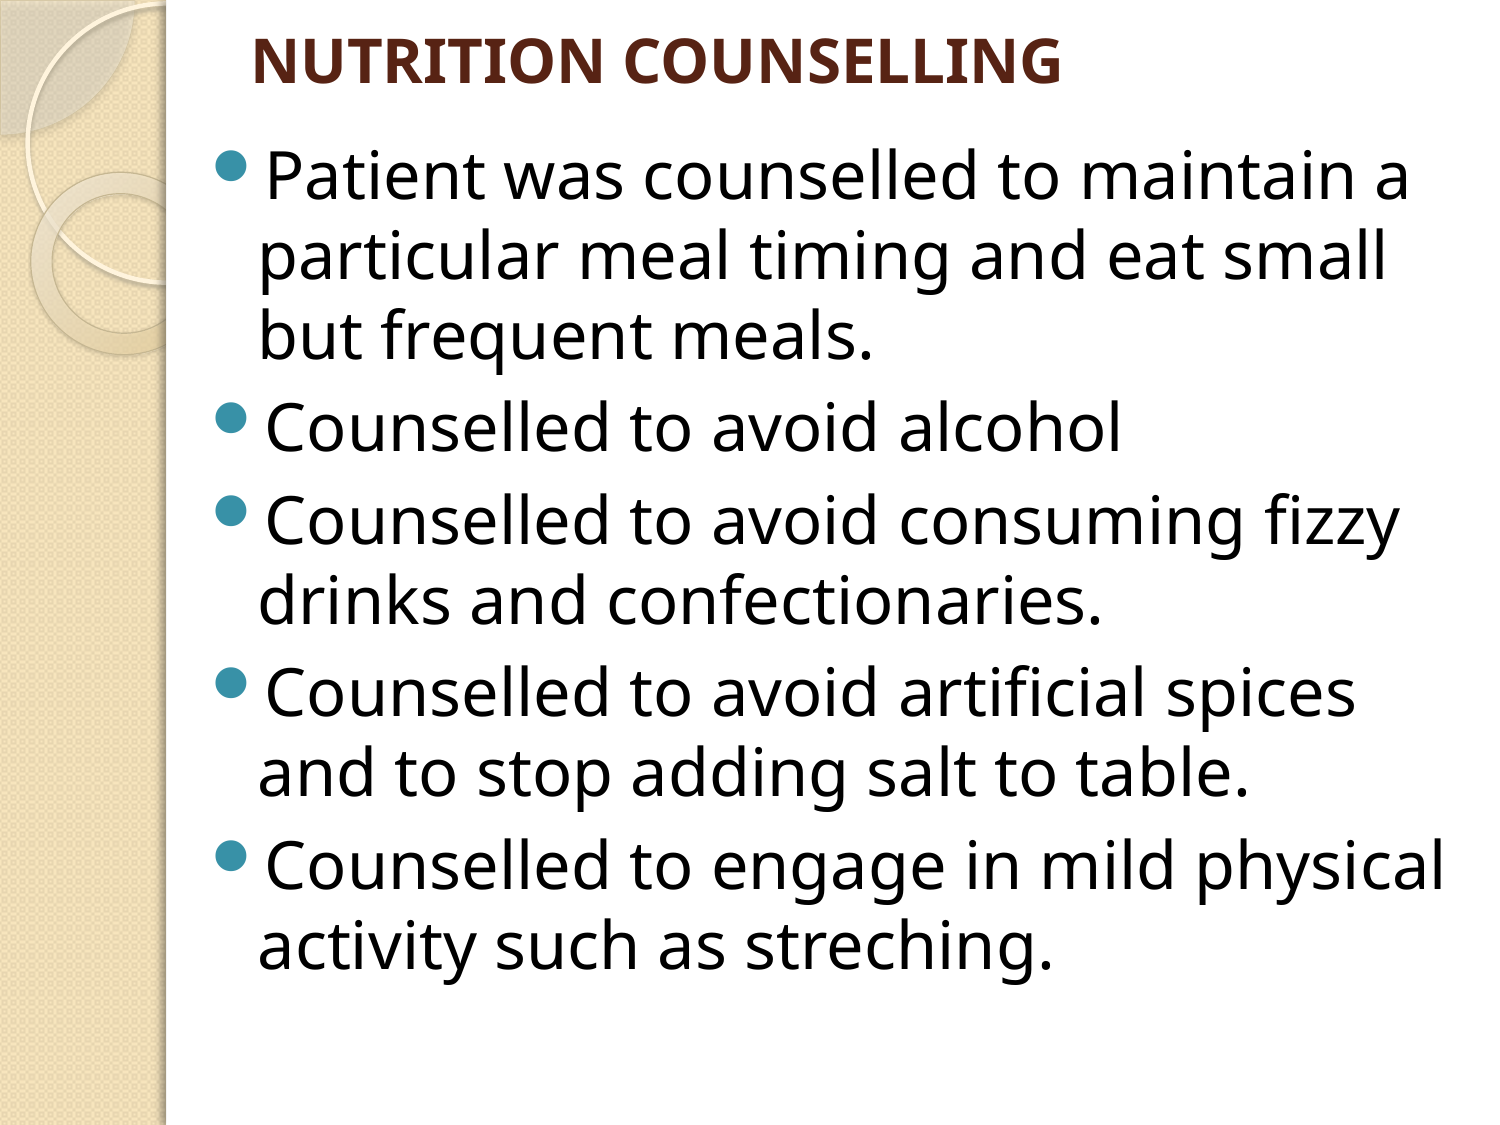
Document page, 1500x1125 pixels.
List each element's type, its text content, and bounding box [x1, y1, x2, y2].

title NUTRITION COUNSELLING [235, 13, 1466, 103]
list Patient was counselled to maintain a particular meal timing and eat small but frequent meals. Counselled to avoid alcohol Counselled to avoid consuming fizzy drinks and confectionaries. Counselled to avoid artificial spices and to stop adding salt to table. Counselled to engage in mild physical activity such as streching. [183, 125, 1476, 1102]
